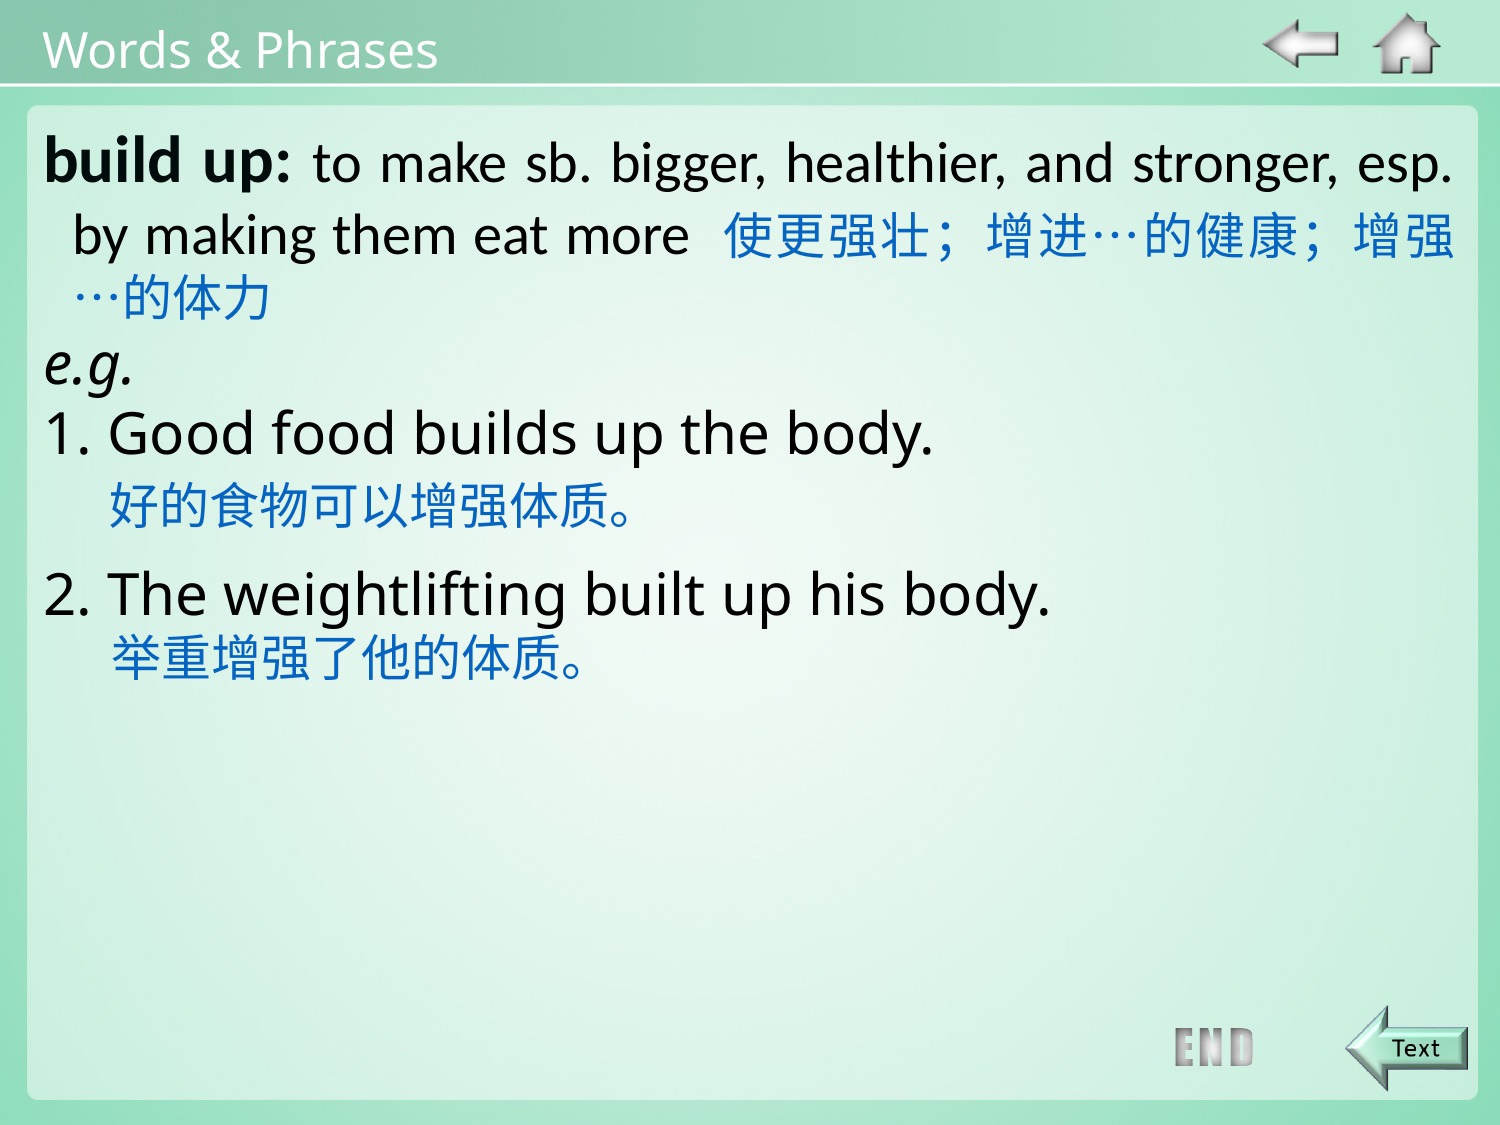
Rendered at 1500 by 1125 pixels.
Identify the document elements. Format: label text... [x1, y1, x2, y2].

picture [0, 0, 1500, 1125]
text_box Words & Phrases [27, 11, 582, 87]
list build up: to make sb. bigger, healthier, and stronger, esp. by making them eat more 使更强壮；增进…的健康；增强…的体力 e.g. 1. Good food builds up the body. 好的食物可以增强体质。 2. The weightlifting built up his body. 举重增强了他的体质。 [27, 108, 1471, 1054]
